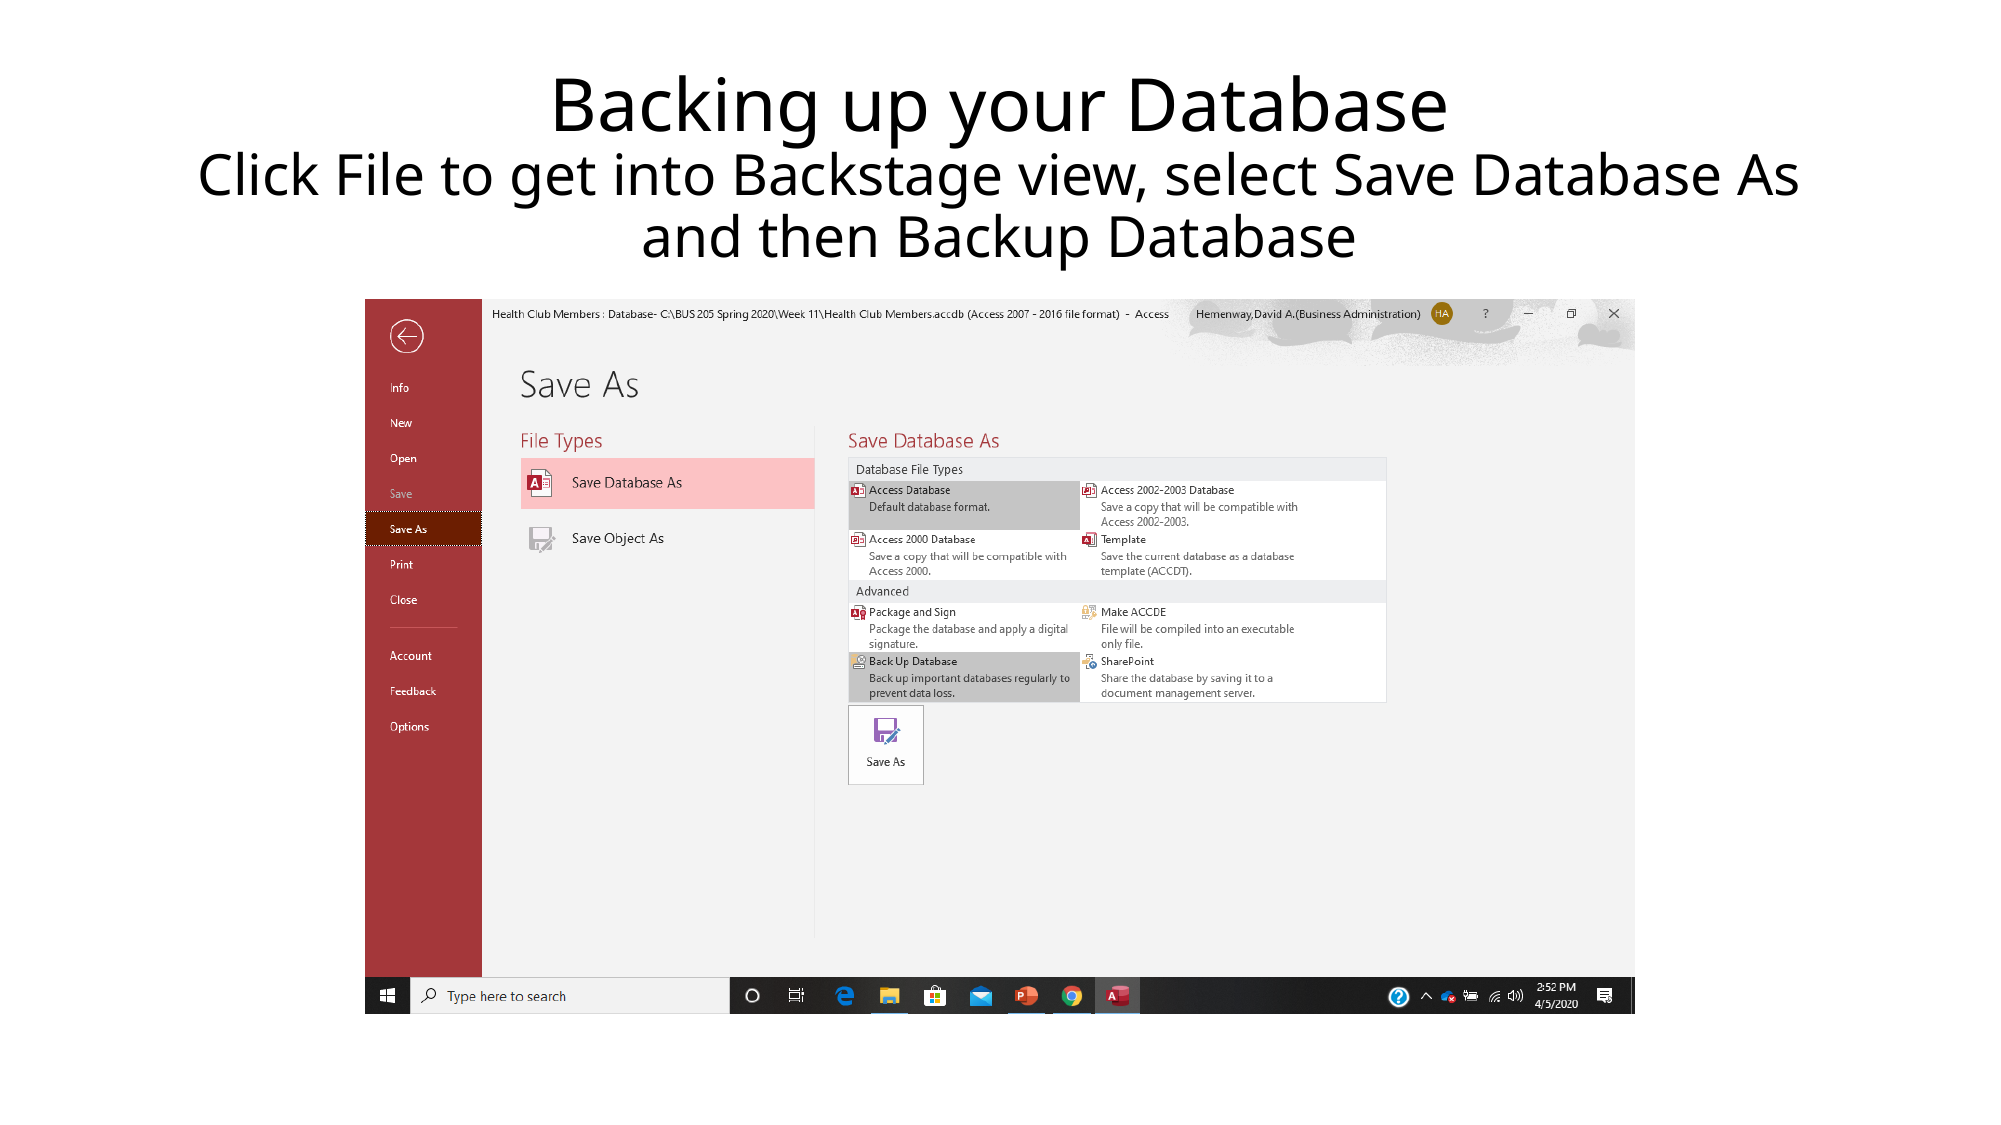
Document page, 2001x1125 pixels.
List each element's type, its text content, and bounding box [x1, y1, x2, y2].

title Backing up your Database Click File to get into Backstage view, select Save Database As and then Backup Database [137, 59, 1863, 278]
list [365, 299, 1635, 1014]
